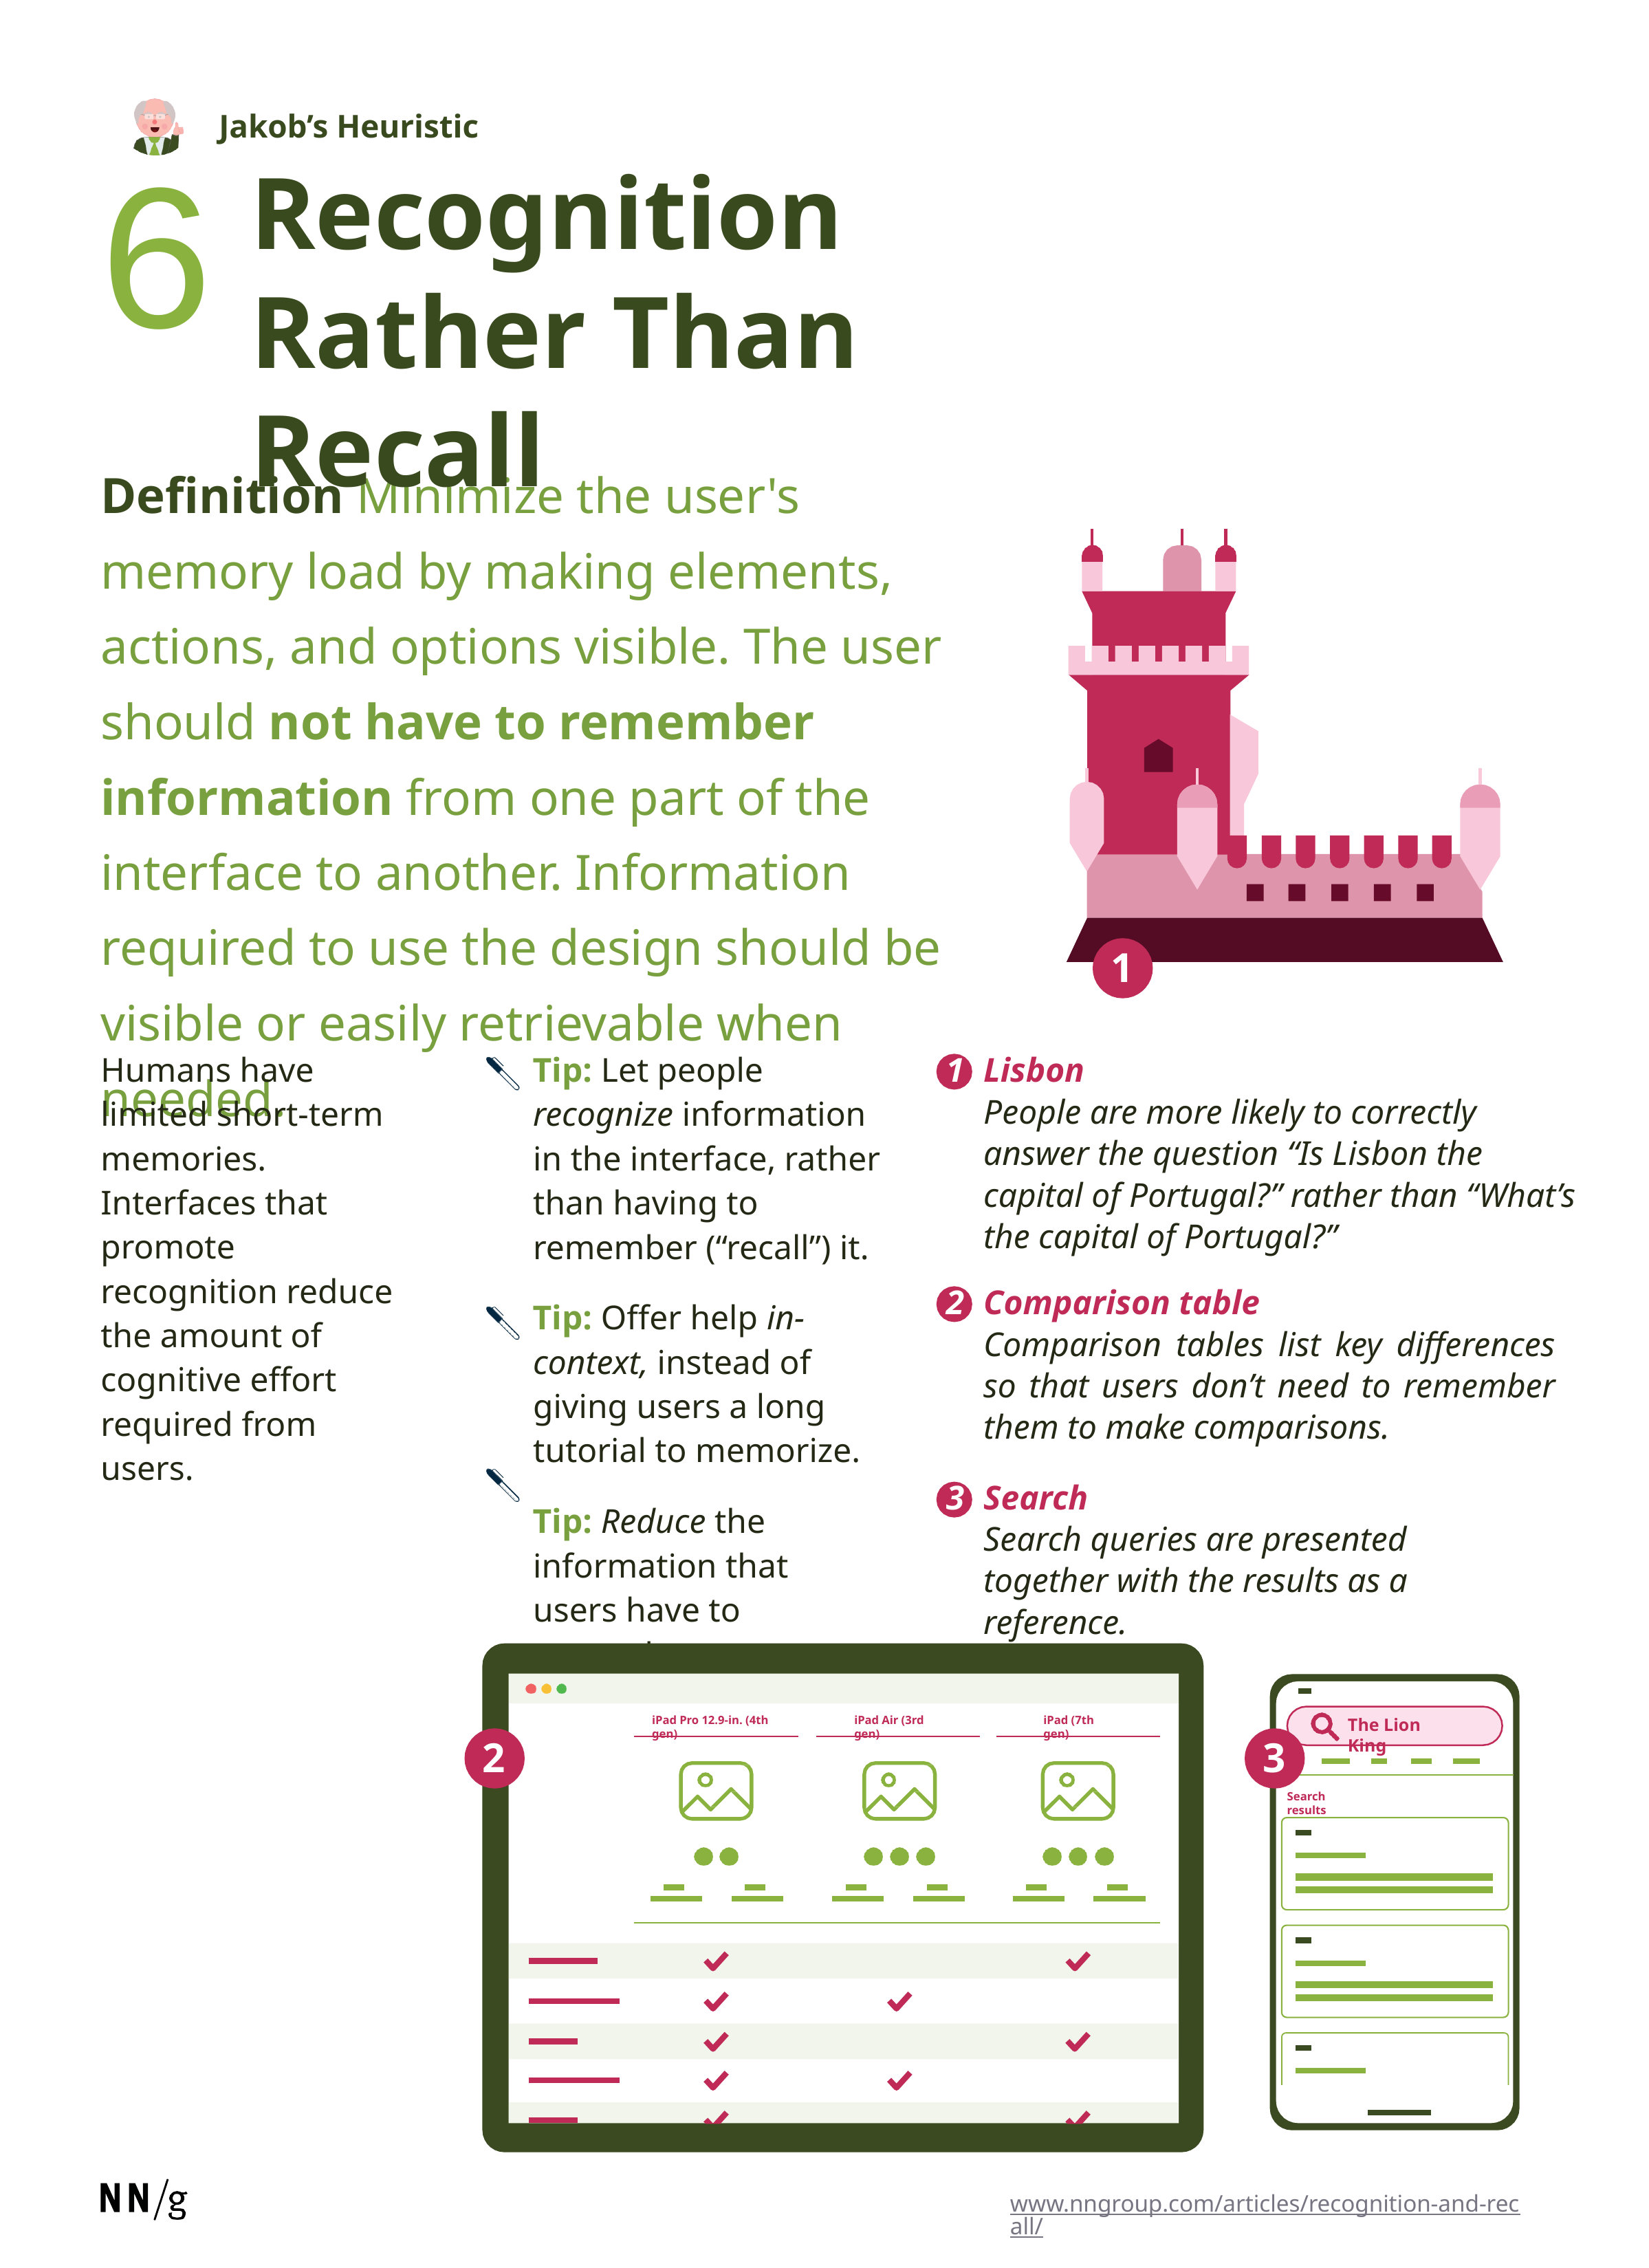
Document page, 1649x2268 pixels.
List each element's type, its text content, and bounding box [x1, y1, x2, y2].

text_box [1066, 528, 1504, 999]
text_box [477, 1294, 525, 1341]
text_box Jakob’s Heuristic Recognition Rather Than Recall [217, 102, 1081, 507]
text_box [1269, 1674, 1520, 2131]
text_box Lisbon People are more likely to correctly answer the question “Is Lisbon the capital of Portugal?” rather than “What’s the capital of Portugal?” Comparison table Comparison tables list key differences so that users don’t need to remember them to make comparisons. Search Search queries are presented together with the results as a reference. [944, 1046, 1577, 1641]
text_box 6 [99, 126, 214, 369]
picture [133, 98, 184, 155]
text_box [477, 1456, 525, 1503]
text_box Tip: Let people recognize information in the interface, rather than having to remember (“recall”) it. Tip: Offer help in-context, instead of giving users a long tutorial to memorize. Tip: Reduce the information that users have to remember. [531, 1043, 902, 1642]
text_box www.nngroup.com/articles/recognition-and-recall/ [1008, 2187, 1521, 2221]
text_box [1244, 1712, 1340, 1789]
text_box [153, 2179, 188, 2221]
text_box Humans have limited short-term memories. Interfaces that promote recognition reduce the amount of cognitive effort required from users. [99, 1043, 412, 1487]
text_box [936, 1056, 944, 1087]
text_box Definition Minimize the user's memory load by making elements, actions, and options visible. The user should not have to remember information from one part of the interface to another. Information required to use the design should be visible or easily retrievable when needed. [99, 446, 976, 1126]
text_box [464, 1643, 1204, 2152]
text_box • [506, 1051, 526, 1056]
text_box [507, 1736, 1179, 2146]
text_box [936, 1289, 944, 1319]
text_box [129, 2183, 149, 2212]
text_box [100, 2183, 120, 2212]
text_box [936, 1485, 944, 1515]
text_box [477, 1055, 525, 1094]
